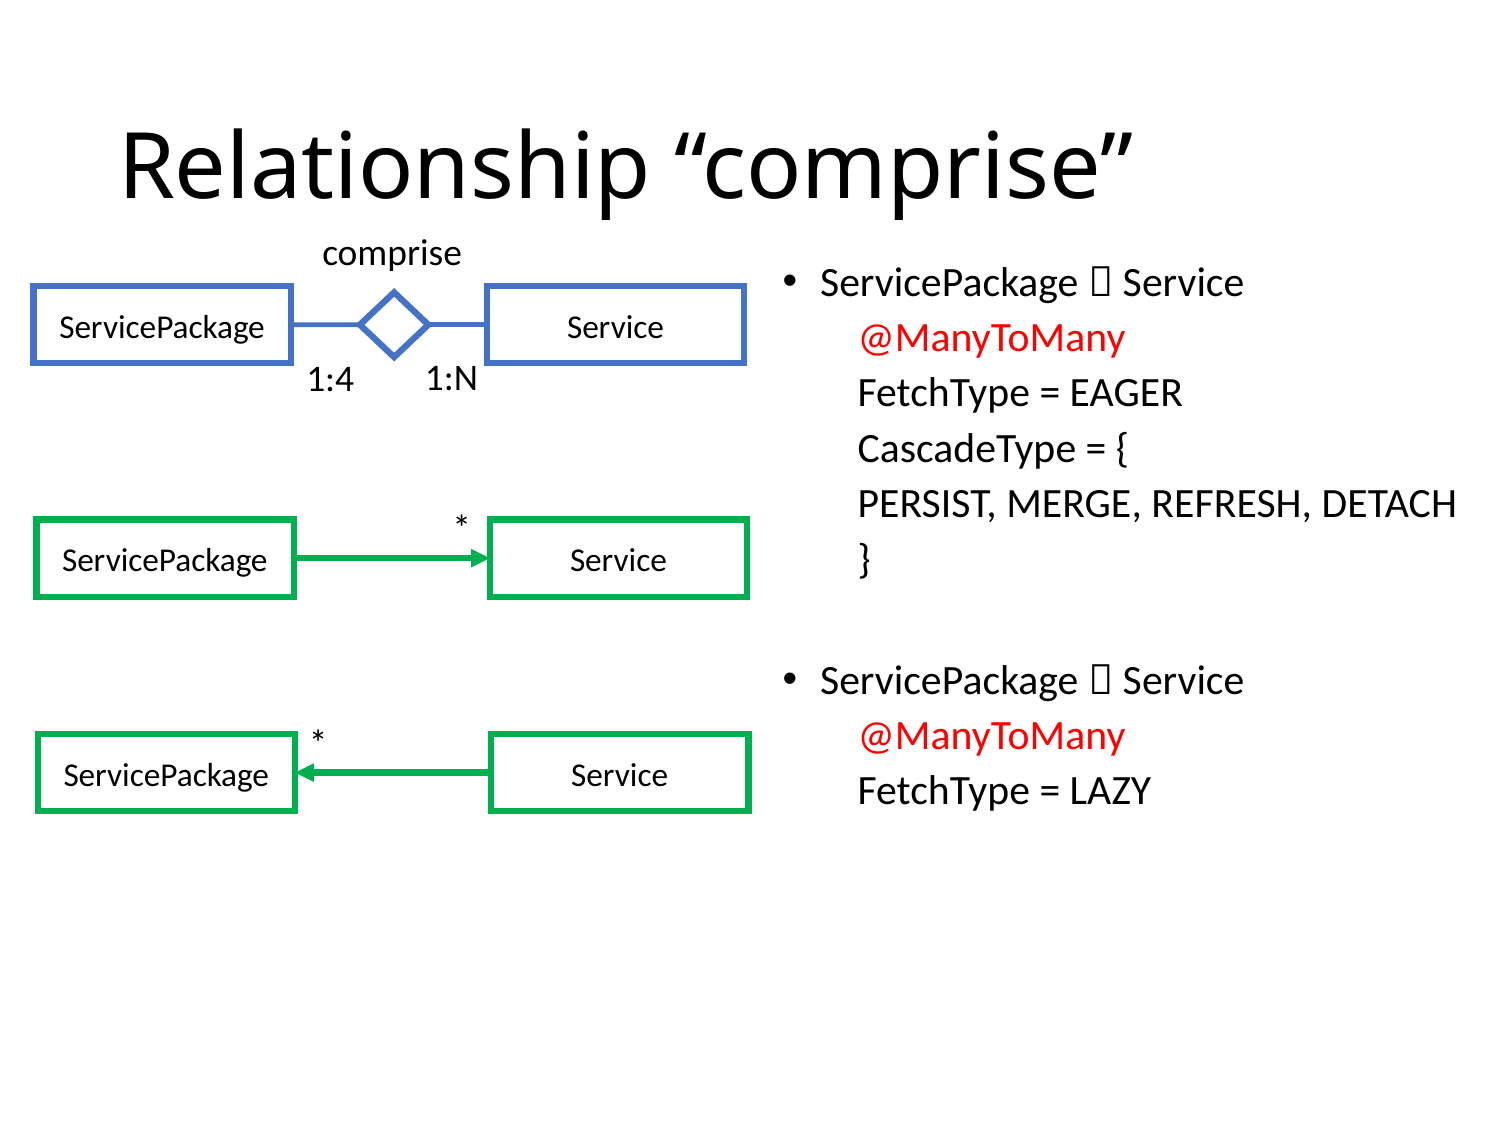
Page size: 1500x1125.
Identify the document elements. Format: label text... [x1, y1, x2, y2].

text_box ServicePackage [37, 733, 296, 812]
text_box * [294, 712, 343, 772]
text_box Service [486, 285, 745, 364]
list ServicePackage  Service @ManyToMany FetchType = EAGER CascadeType = { PERSIST, MERGE, REFRESH, DETACH } ServicePackage  Service @ManyToMany FetchType = LAZY [767, 252, 1486, 967]
text_box Service [489, 518, 748, 598]
text_box * [437, 496, 487, 557]
text_box [360, 290, 428, 359]
text_box 1:4 [291, 346, 370, 406]
text_box ServicePackage [35, 518, 295, 598]
text_box Service [490, 733, 749, 812]
text_box ServicePackage [32, 285, 292, 364]
title Relationship “comprise” [103, 59, 1397, 278]
text_box 1:N [410, 345, 493, 406]
text_box comprise [307, 221, 479, 281]
